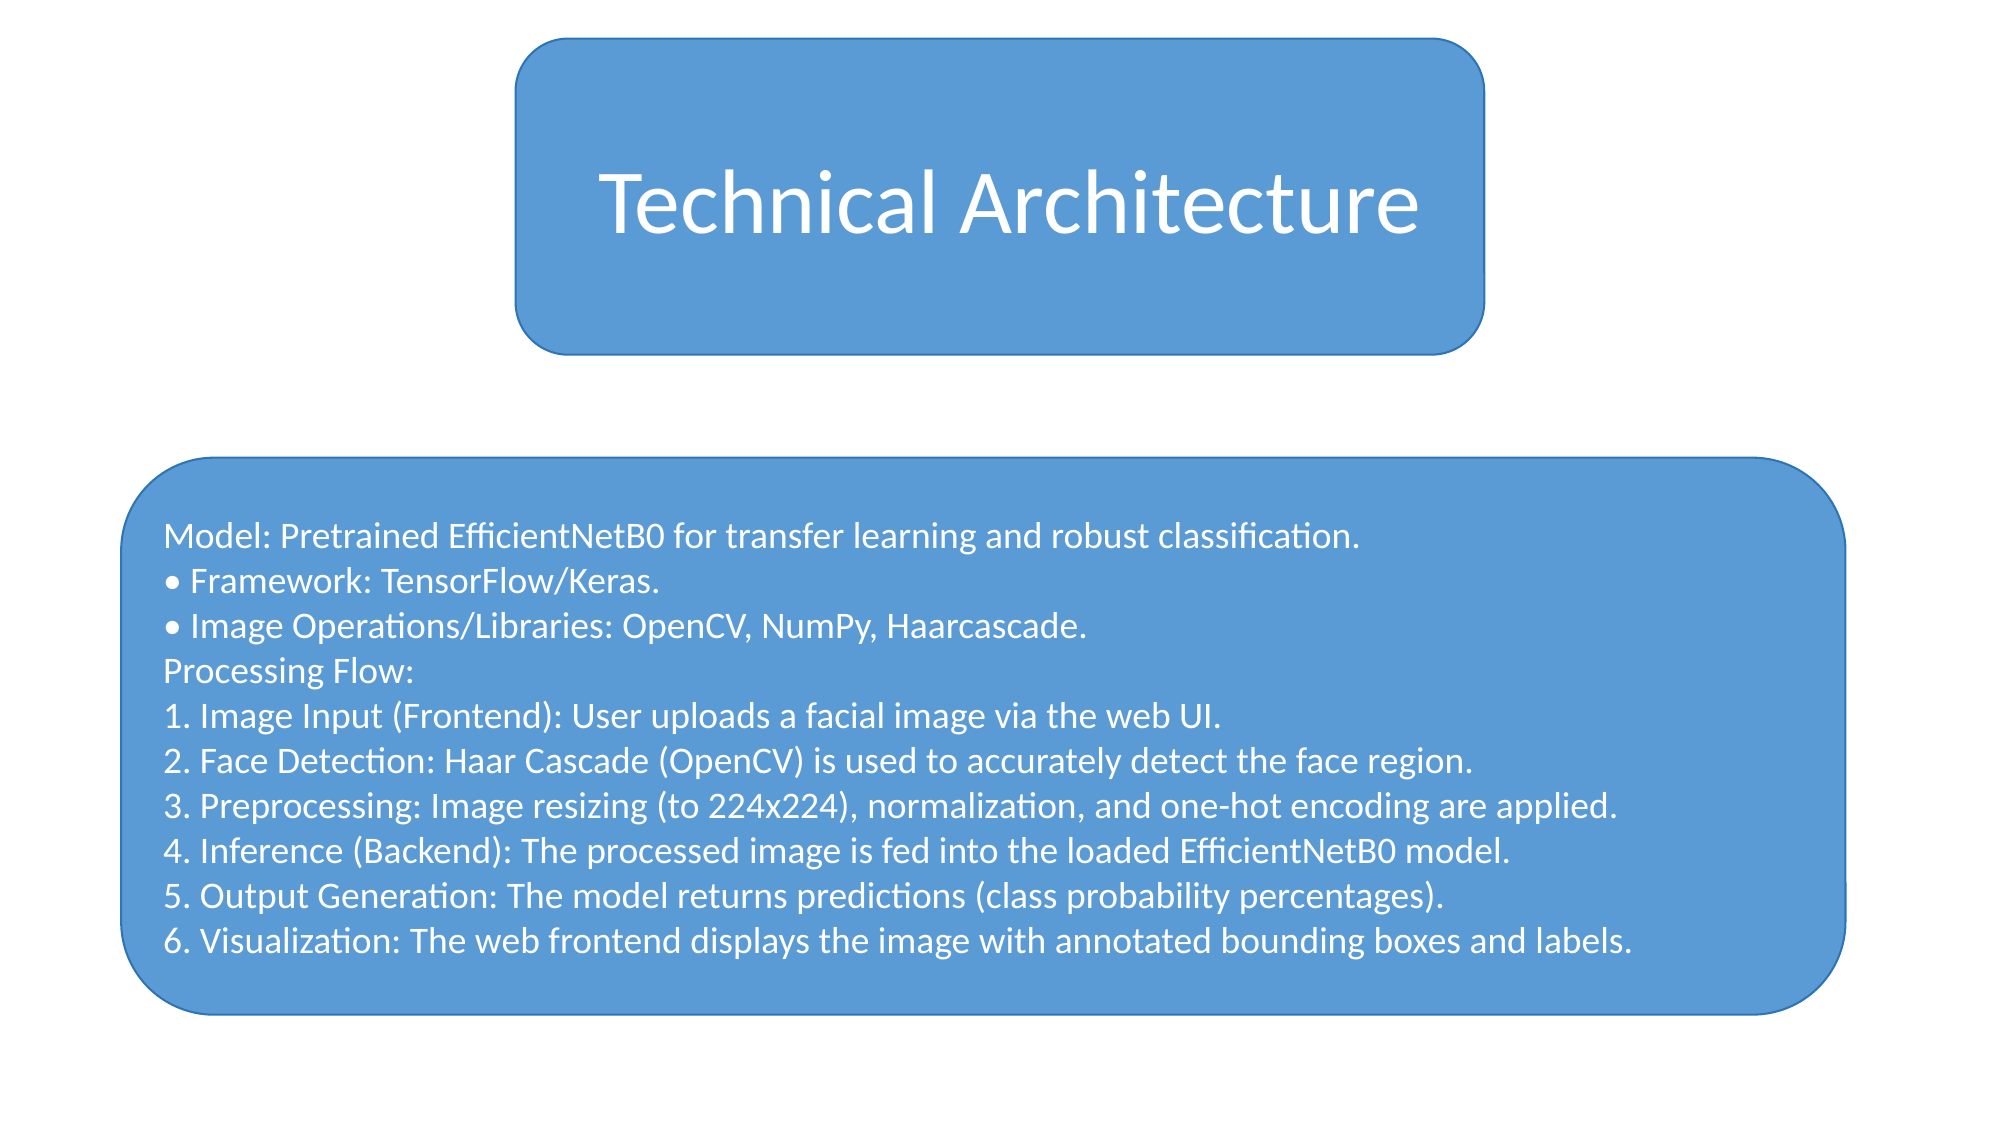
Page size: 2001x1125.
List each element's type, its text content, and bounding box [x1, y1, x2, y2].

text_box Model: Pretrained EfficientNetB0 for transfer learning and robust classification. • Framework: TensorFlow/Keras. • Image Operations/Libraries: OpenCV, NumPy, Haarcascade. Processing Flow: 1. Image Input (Frontend): User uploads a facial image via the web UI. 2. Face Detection: Haar Cascade (OpenCV) is used to accurately detect the face region. 3. Preprocessing: Image resizing (to 224x224), normalization, and one-hot encoding are applied. 4. Inference (Backend): The processed image is fed into the loaded EfficientNetB0 model. 5. Output Generation: The model returns predictions (class probability percentages). 6. Visualization: The web frontend displays the image with annotated bounding boxes and labels. [120, 456, 1847, 1016]
text_box Technical Architecture [514, 37, 1486, 356]
